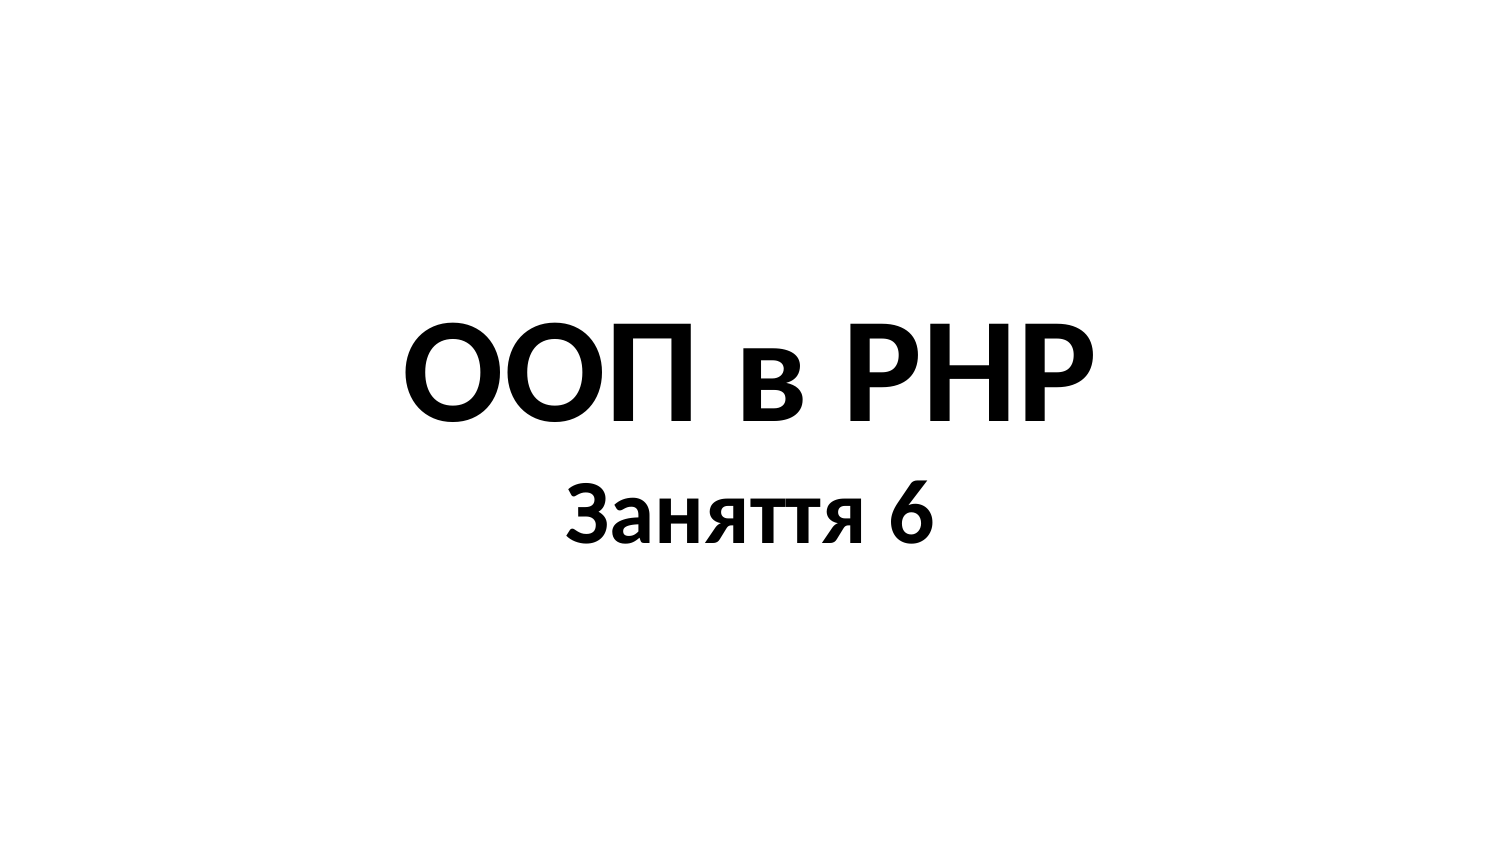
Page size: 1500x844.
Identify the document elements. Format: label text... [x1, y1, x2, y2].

title ООП в PHP Заняття 6 [75, 33, 1425, 800]
